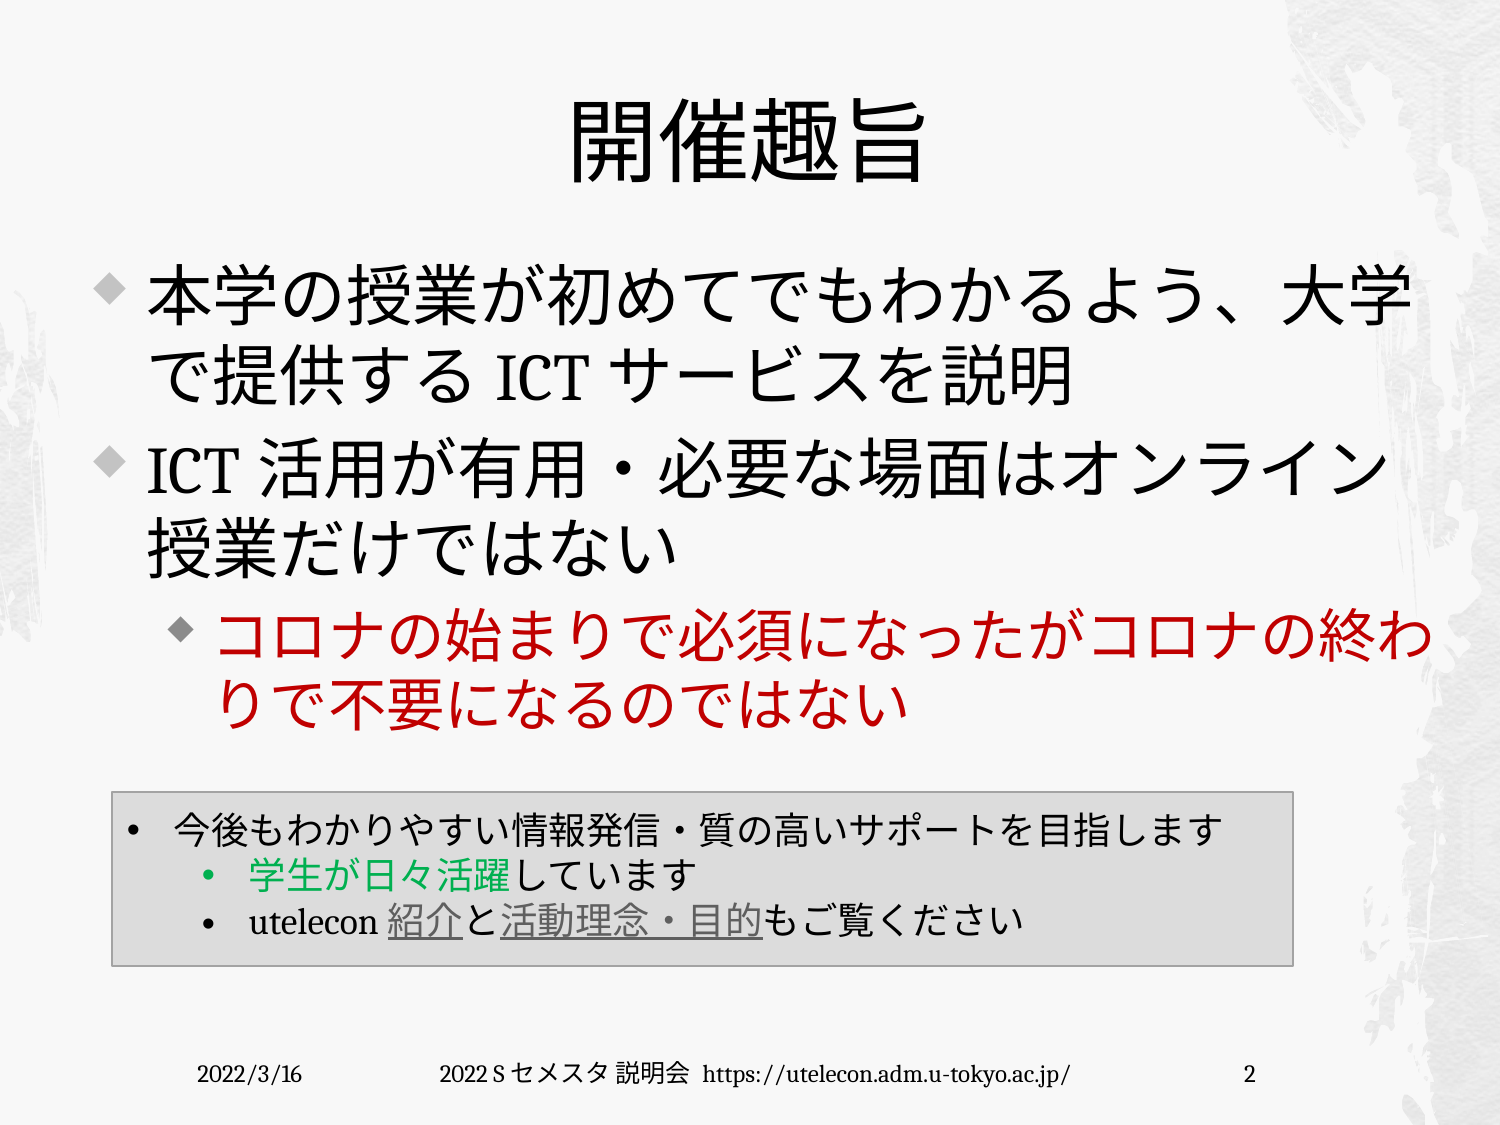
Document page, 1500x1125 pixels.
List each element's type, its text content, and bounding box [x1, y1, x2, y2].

list 本学の授業が初めてでもわかるよう、大学で提供するICTサービスを説明 ICT活用が有用・必要な場面はオンライン授業だけではない コロナの始まりで必須になったがコロナの終わりで不要になるのではない [75, 246, 1459, 989]
slide_number 2 [1074, 1042, 1425, 1103]
footer 2022 Sセメスタ 説明会 https://utelecon.adm.u-tokyo.ac.jp/ [371, 1042, 1074, 1103]
title 開催趣旨 [75, 45, 1425, 233]
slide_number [75, 1042, 371, 1103]
text_box 今後もわかりやすい情報発信・質の高いサポートを目指します 学生が日々活躍しています utelecon紹介と活動理念・目的もご覧ください [111, 791, 1294, 967]
